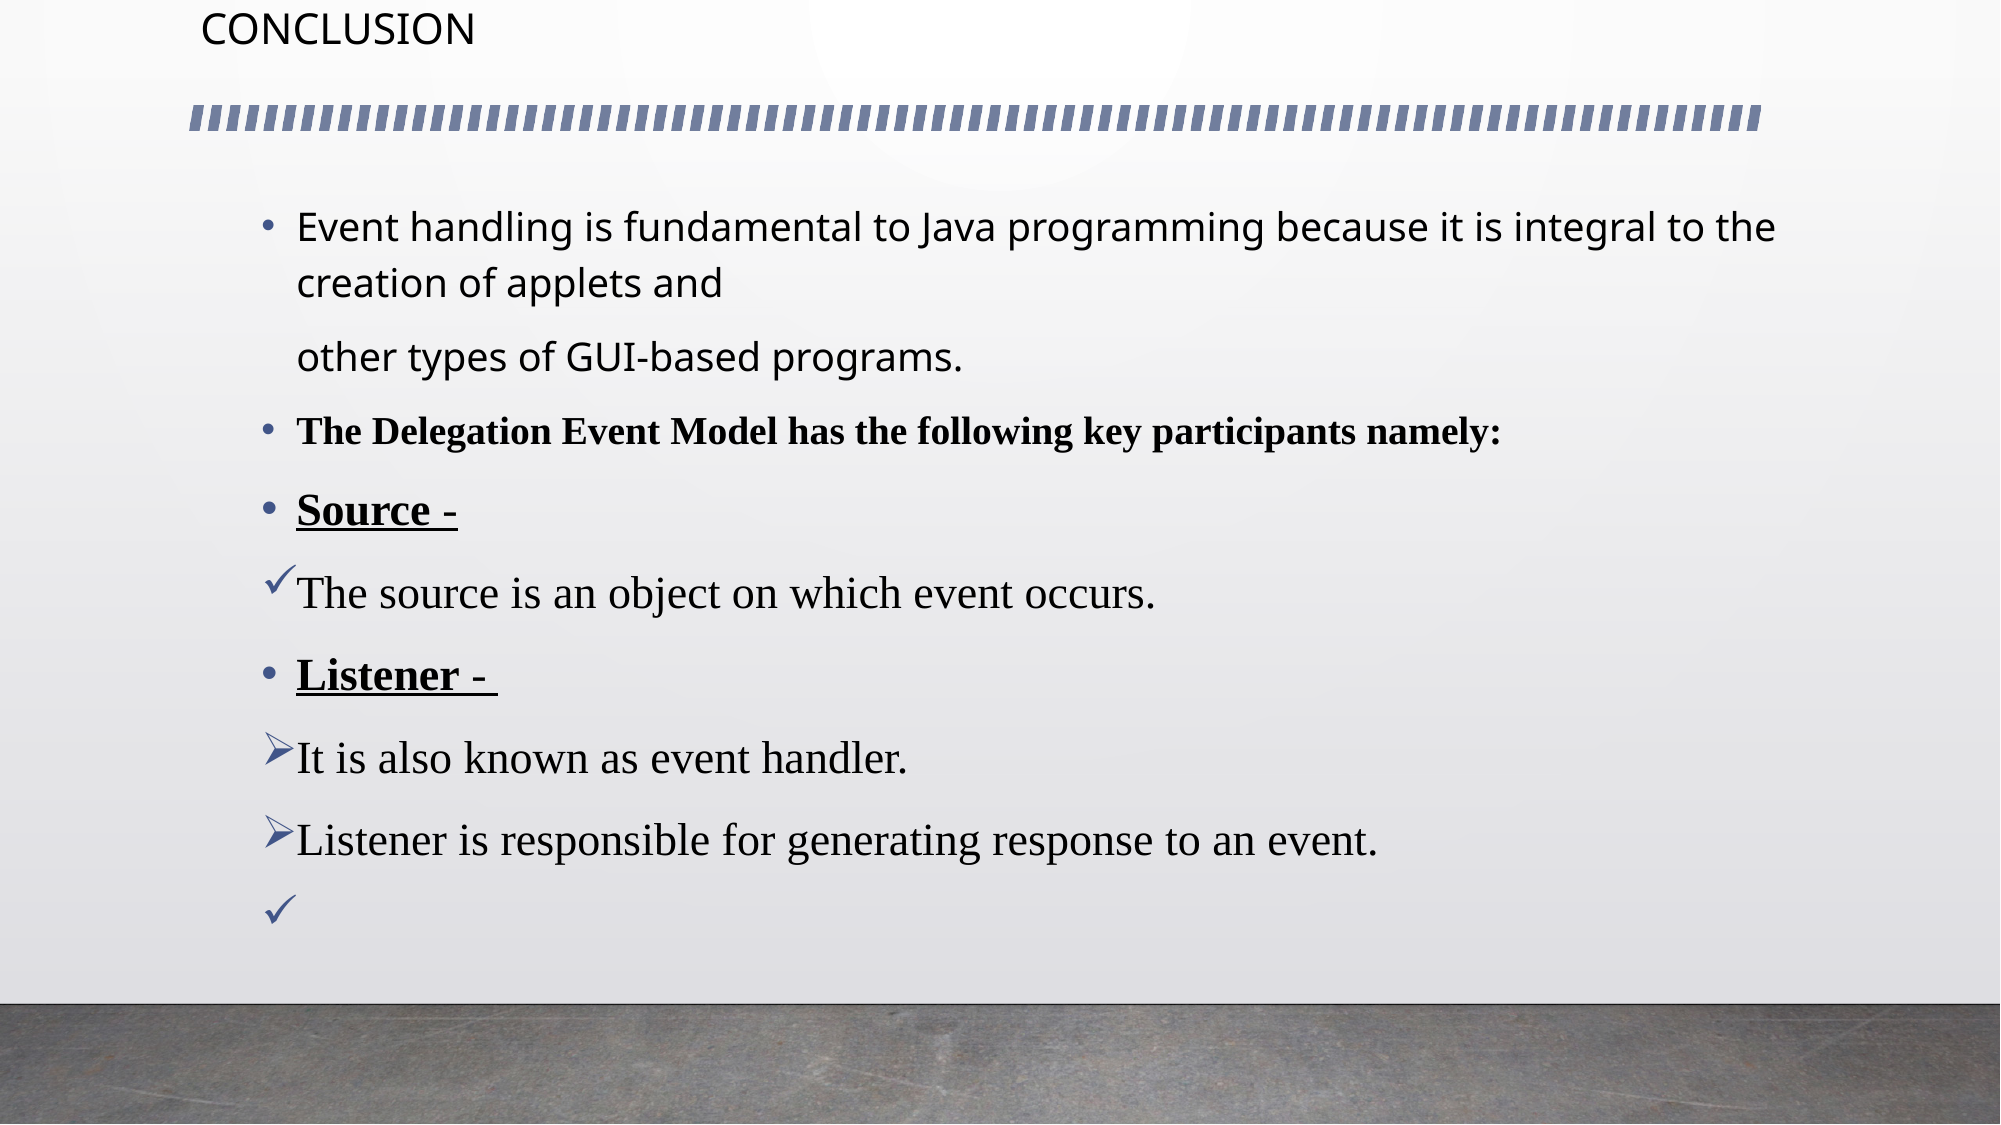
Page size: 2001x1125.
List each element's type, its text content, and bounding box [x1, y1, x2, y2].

picture [0, 1004, 2000, 1124]
title CONCLUSION [185, 0, 1761, 62]
list Event handling is fundamental to Java programming because it is integral to the creation of applets and other types of GUI-based programs. The Delegation Event Model has the following key participants namely: Source - The source is an object on which event occurs. Listener - It is also known as event handler. Listener is responsible for generating response to an event. [246, 184, 1822, 960]
